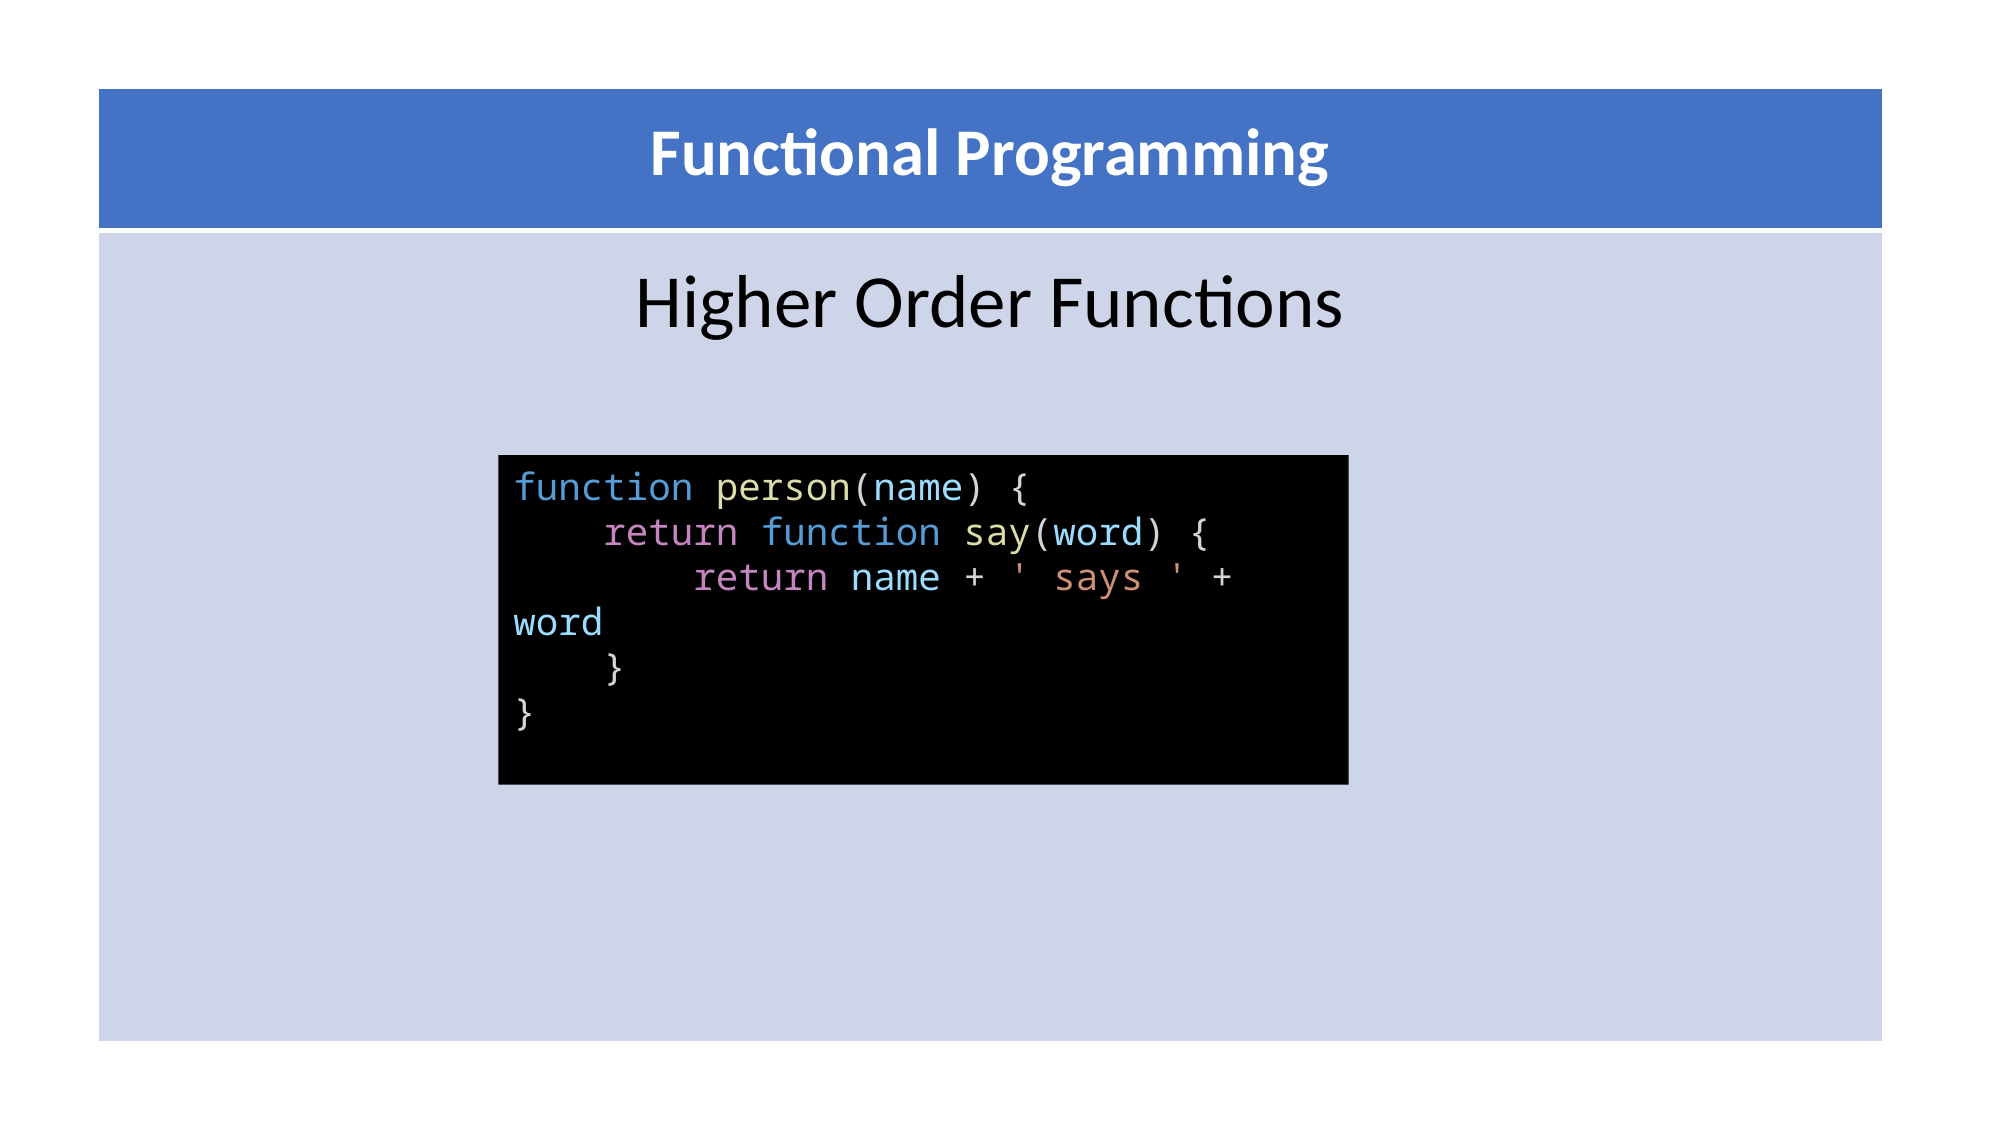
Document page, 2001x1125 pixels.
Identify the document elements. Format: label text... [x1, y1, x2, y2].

table_cell [99, 233, 1882, 1041]
text_box Higher Order Functions [620, 245, 1360, 350]
text_box function person(name) { return function say(word) { return name + ' says ' + word } } [498, 455, 1349, 785]
table_header Functional Programming [99, 89, 1882, 228]
